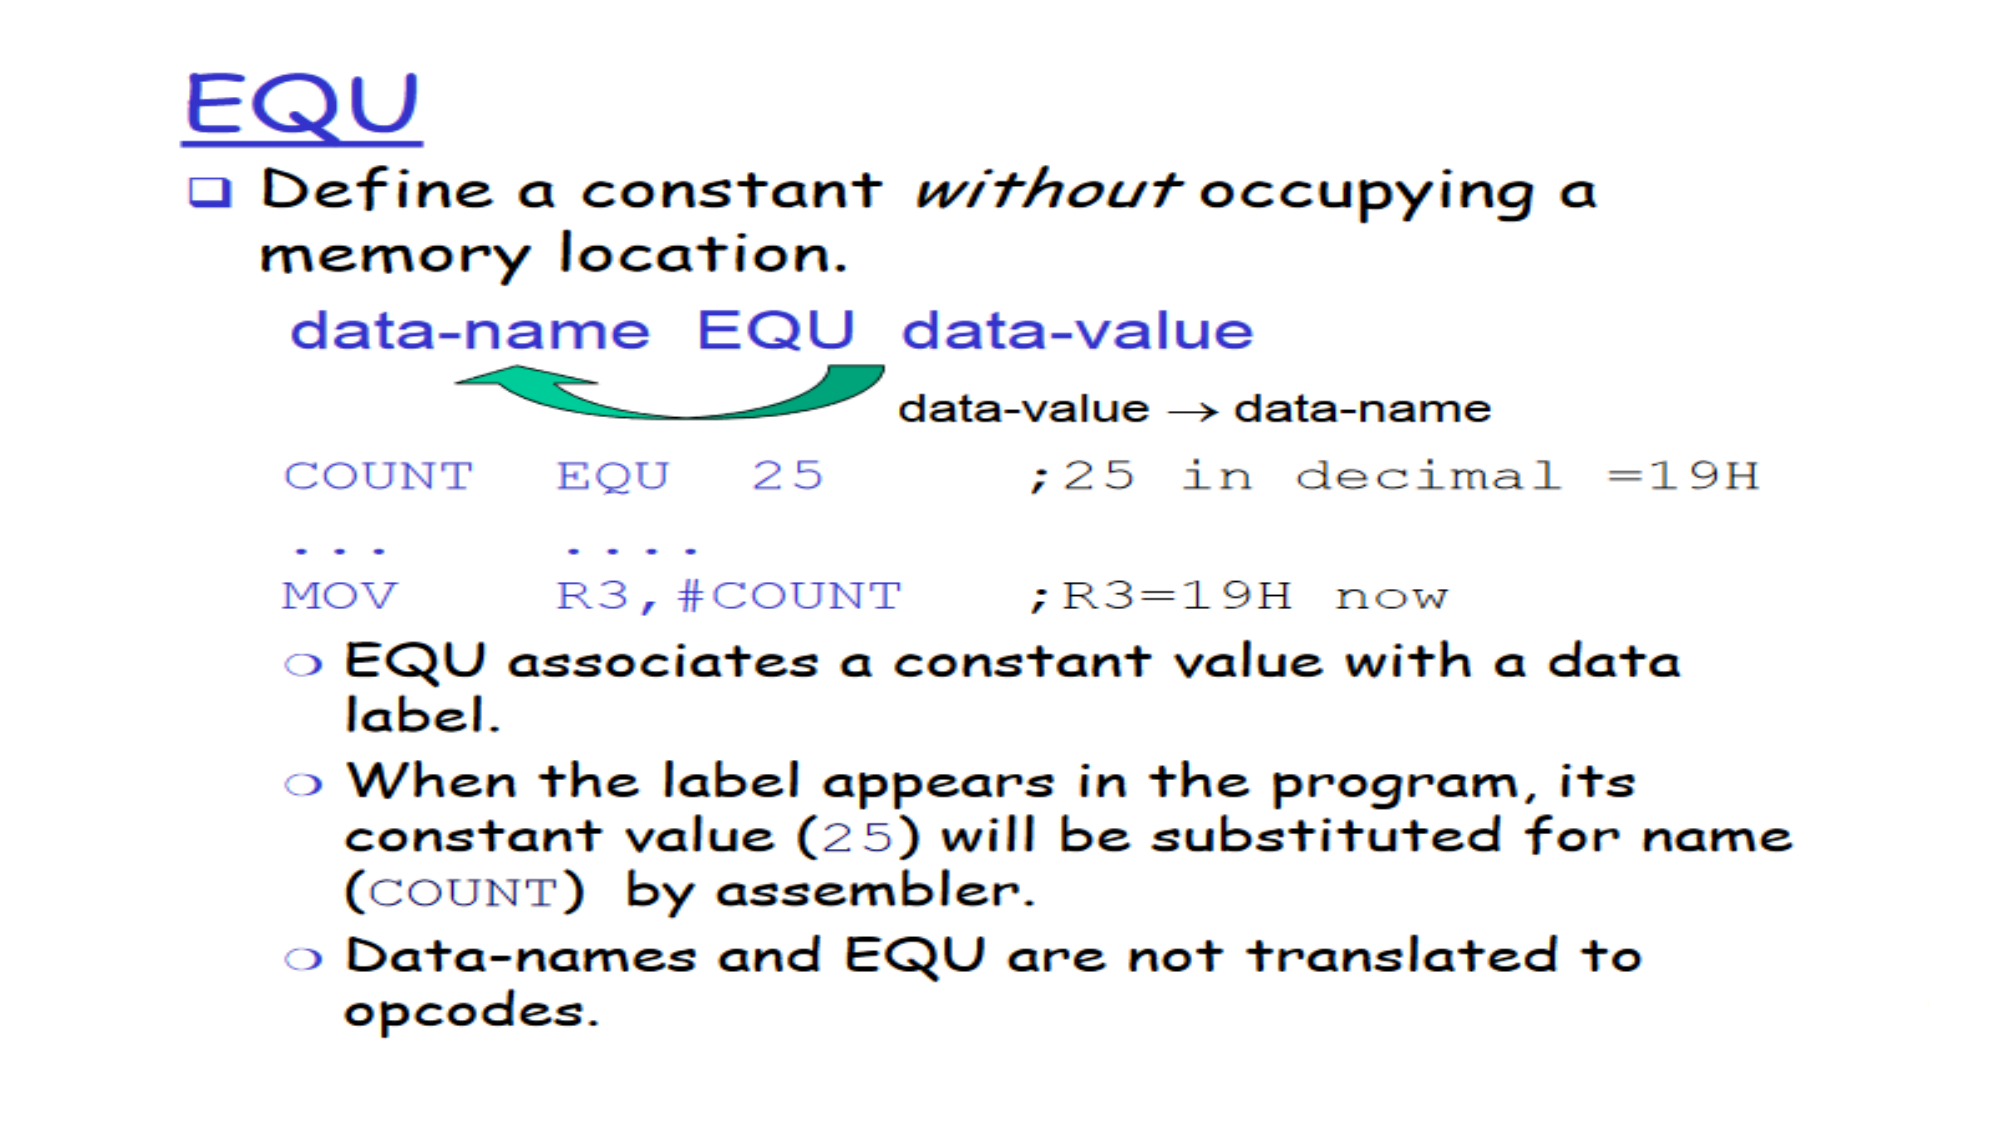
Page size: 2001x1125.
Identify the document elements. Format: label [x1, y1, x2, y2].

list [57, 45, 1929, 1050]
